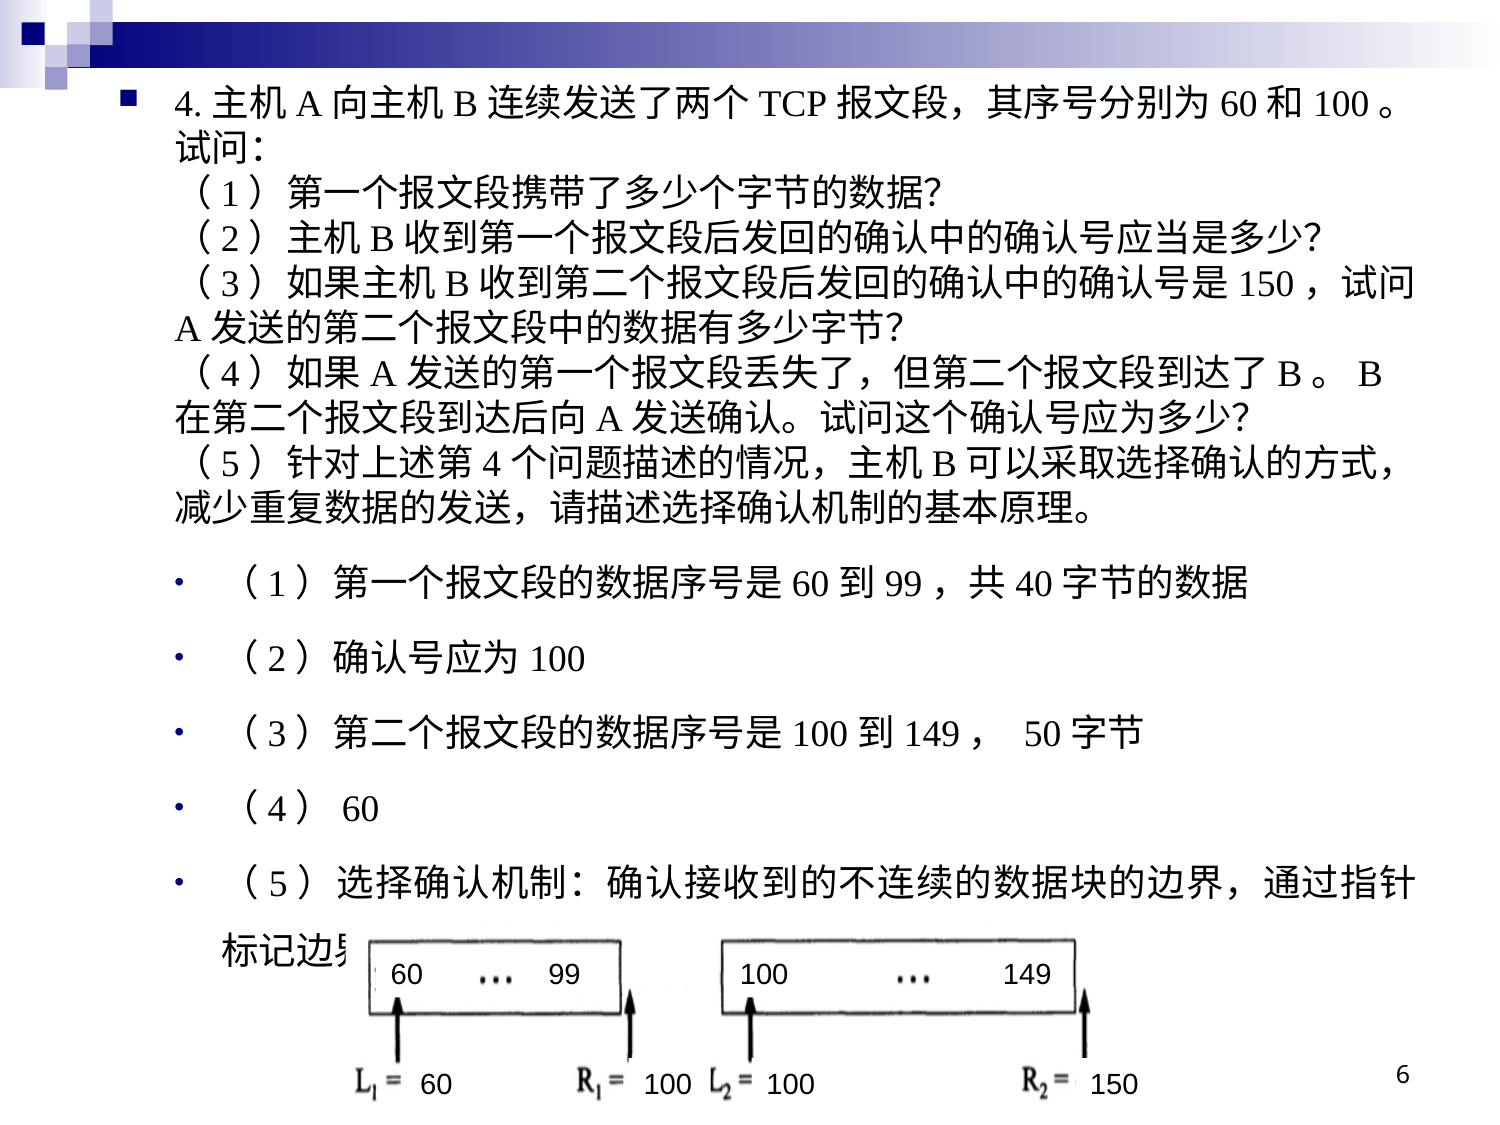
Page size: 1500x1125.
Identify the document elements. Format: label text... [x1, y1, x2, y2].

slide_number 6 [1162, 1025, 1425, 1100]
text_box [345, 921, 1158, 1125]
list 4.主机A向主机B连续发送了两个TCP报文段，其序号分别为60和100。试问： （1）第一个报文段携带了多少个字节的数据？ （2）主机B收到第一个报文段后发回的确认中的确认号应当是多少？ （3）如果主机B收到第二个报文段后发回的确认中的确认号是150，试问A发送的第二个报文段中的数据有多少字节？ （4）如果A发送的第一个报文段丢失了，但第二个报文段到达了B。B在第二个报文段到达后向A发送确认。试问这个确认号应为多少？ （5）针对上述第4个问题描述的情况，主机B可以采取选择确认的方式，减少重复数据的发送，请描述选择确认机制的基本原理。 （1）第一个报文段的数据序号是60到99，共40字节的数据 （2）确认号应为100 （3）第二个报文段的数据序号是100到149， 50字节 （4）60 （5）选择确认机制：确认接收到的不连续的数据块的边界，通过指针标记边界，让发送方不要再重复发送这些已收到的数据 [103, 71, 1433, 1021]
